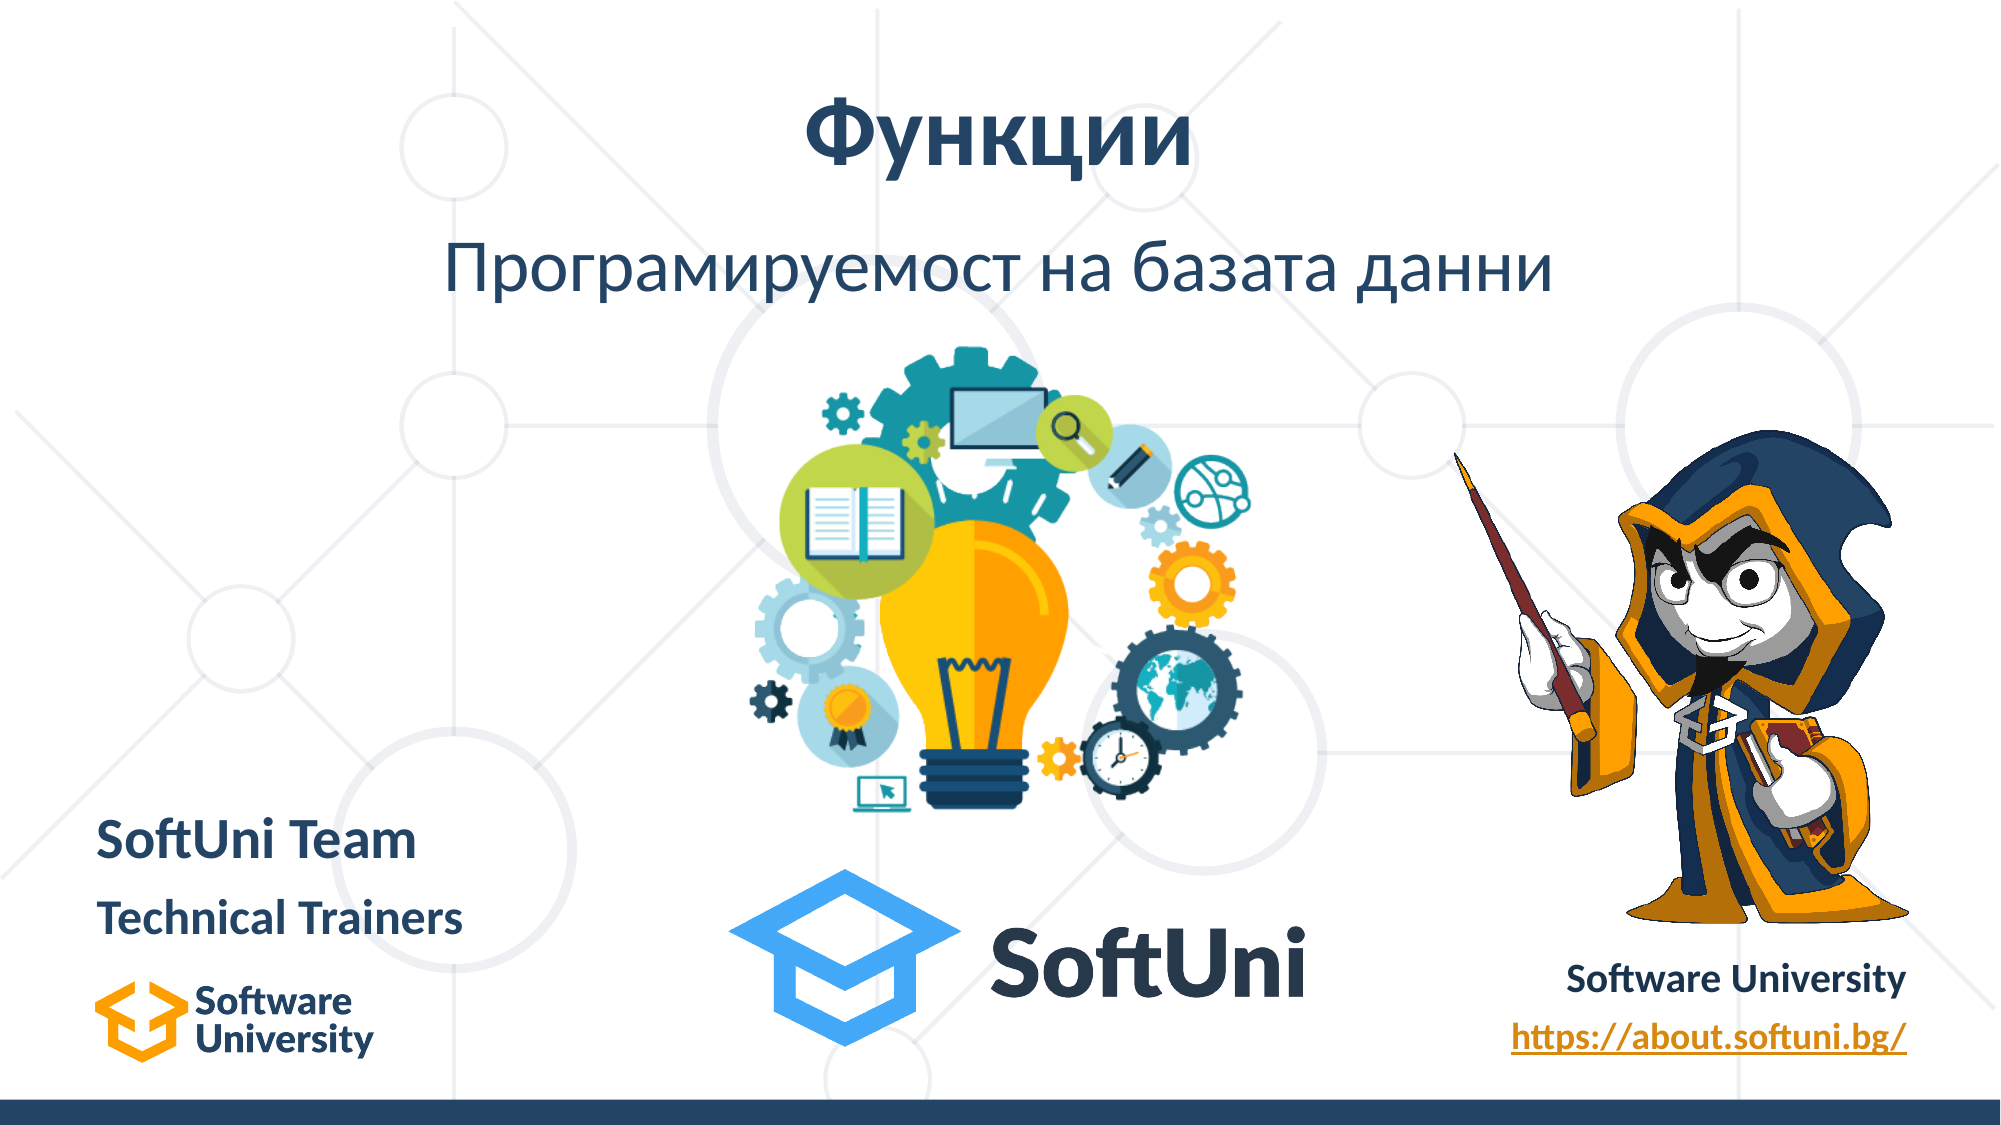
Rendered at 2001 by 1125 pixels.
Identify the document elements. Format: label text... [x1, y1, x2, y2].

title Функции [90, 52, 1910, 198]
subtitle Програмируемост на базата данни [90, 206, 1910, 423]
picture [83, 970, 384, 1074]
list SoftUni Team [90, 795, 580, 871]
picture [660, 239, 1340, 1064]
picture [1451, 428, 1910, 924]
list https://about.softuni.bg/ [1428, 1005, 1913, 1062]
list Software University [1428, 944, 1913, 1005]
list Technical Trainers [90, 876, 580, 950]
